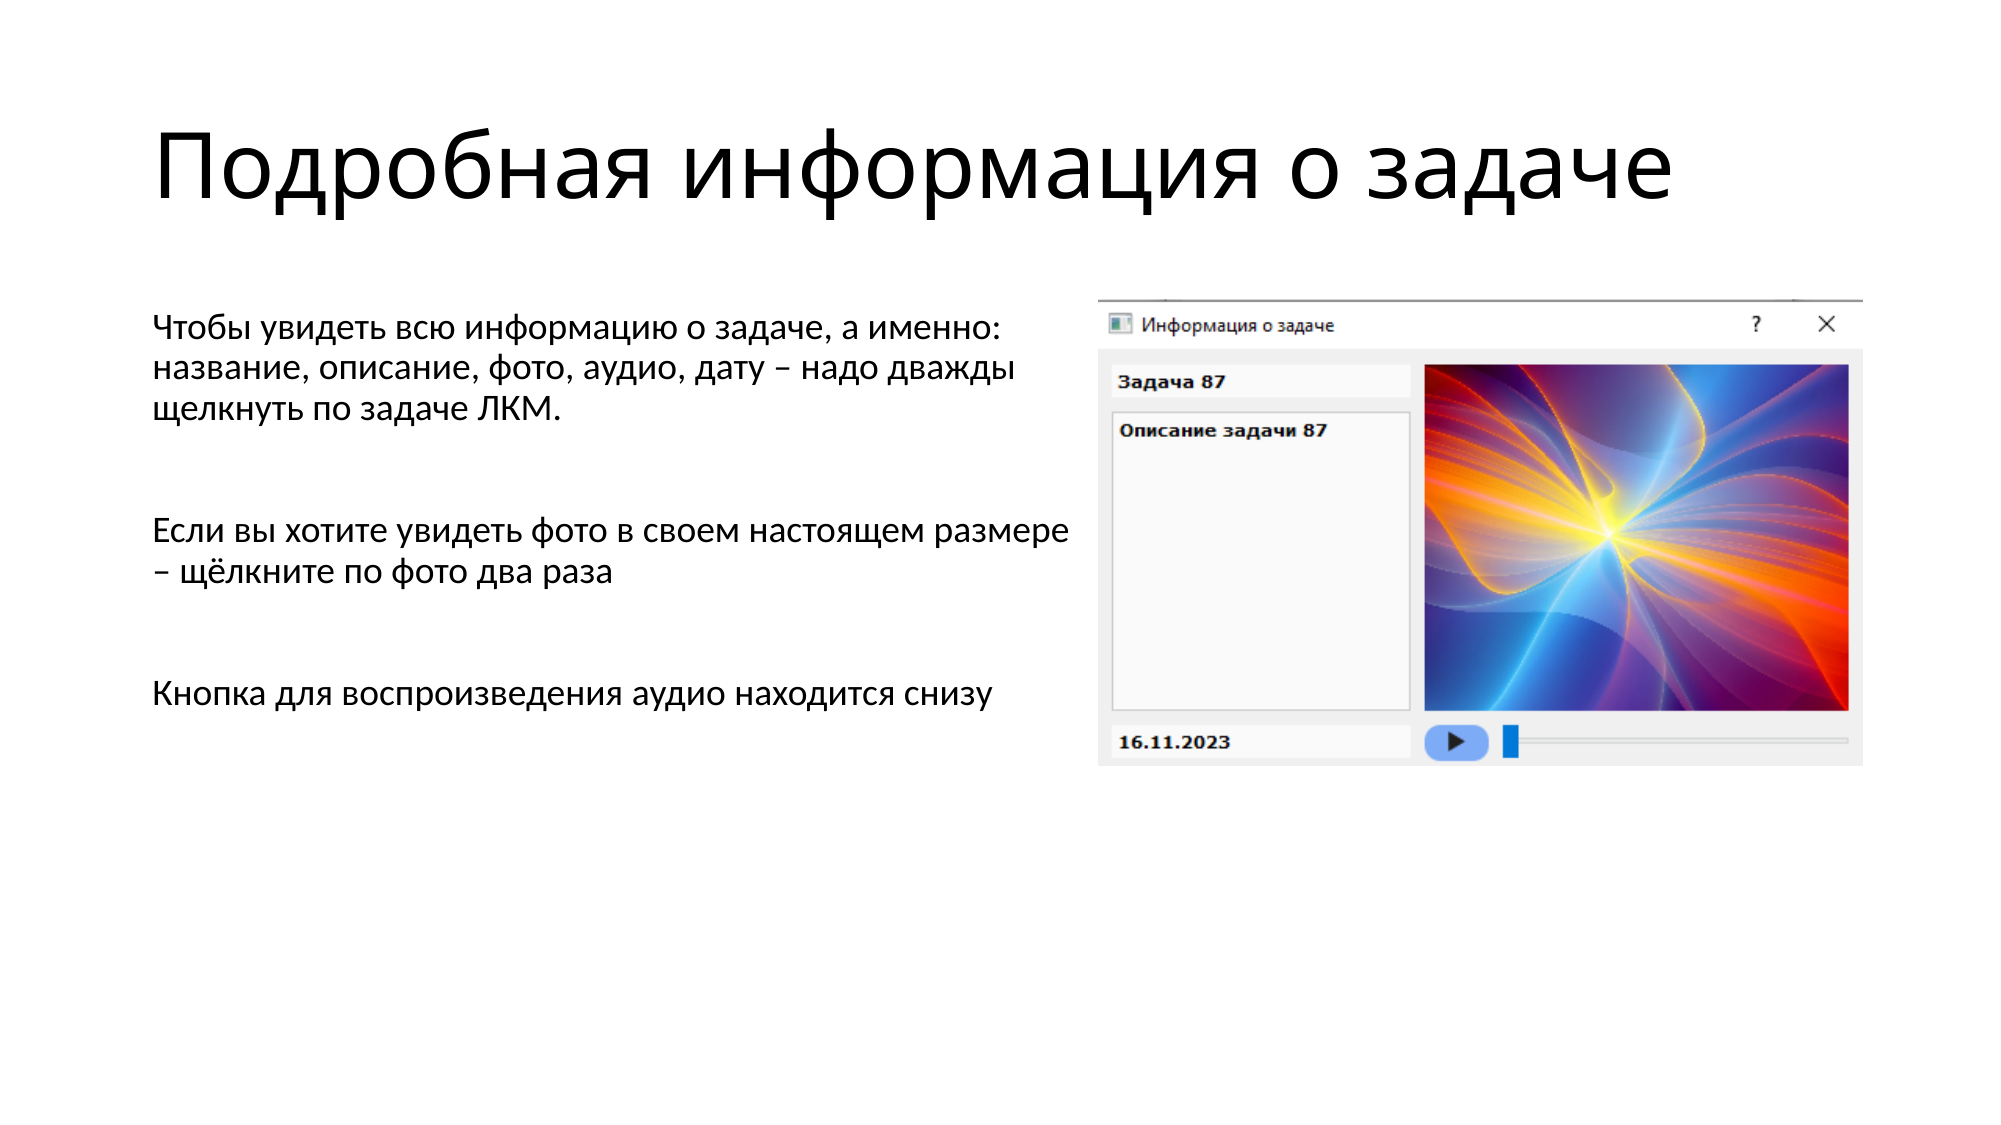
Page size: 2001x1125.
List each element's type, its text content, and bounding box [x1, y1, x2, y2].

title Подробная информация о задаче [137, 59, 1863, 278]
list Чтобы увидеть всю информацию о задаче, а именно: название, описание, фото, аудио, дату – надо дважды щелкнуть по задаче ЛКМ. Если вы хотите увидеть фото в своем настоящем размере – щёлкните по фото два раза Кнопка для воспроизведения аудио находится снизу [137, 299, 1099, 1014]
picture [1098, 299, 1863, 766]
